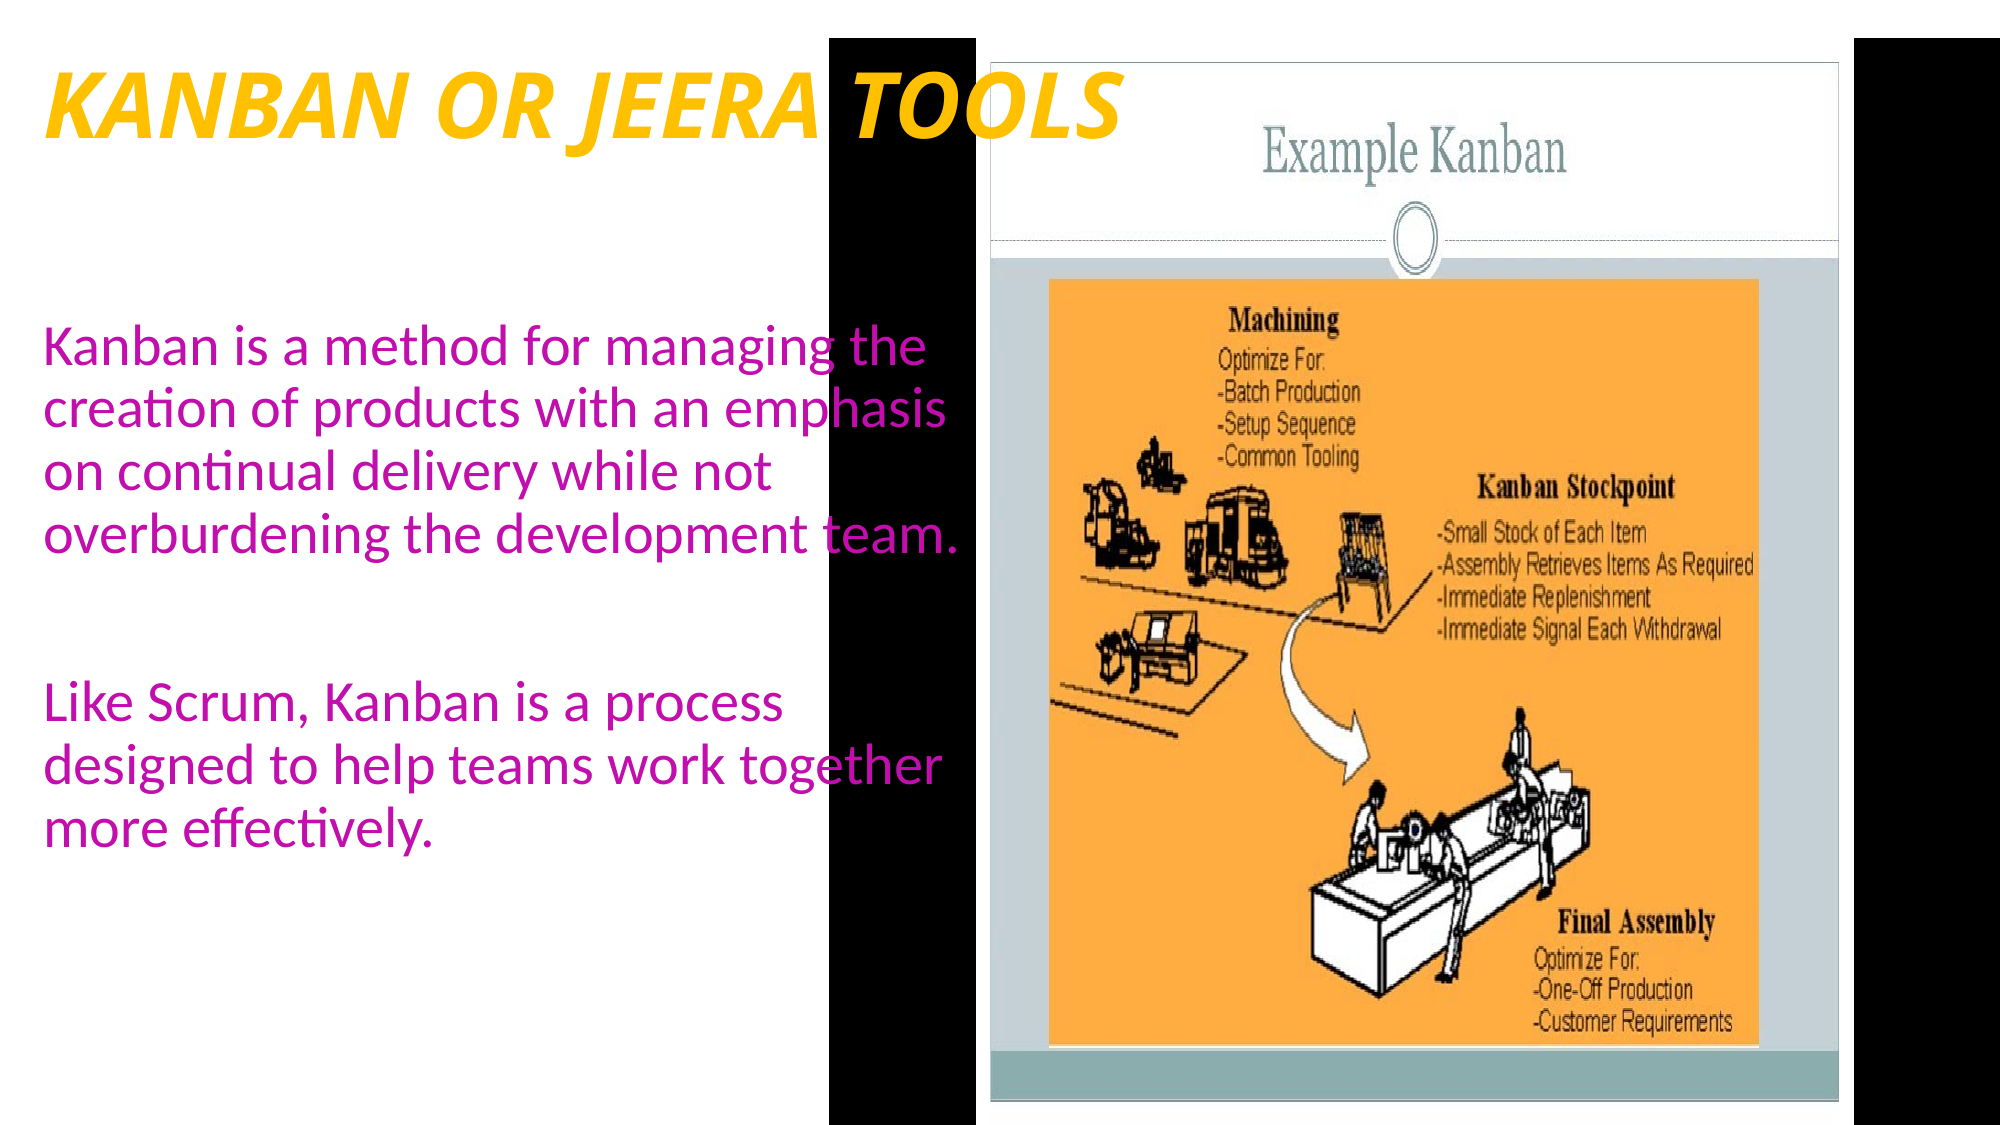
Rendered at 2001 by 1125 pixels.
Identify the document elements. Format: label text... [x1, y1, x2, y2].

title KANBAN OR JEERA TOOLS [28, 0, 1754, 218]
picture [829, 38, 2000, 1125]
list Kanban is a method for managing the creation of products with an emphasis on continual delivery while not overburdening the development team. Like Scrum, Kanban is a process designed to help teams work together more effectively. [28, 307, 829, 1021]
